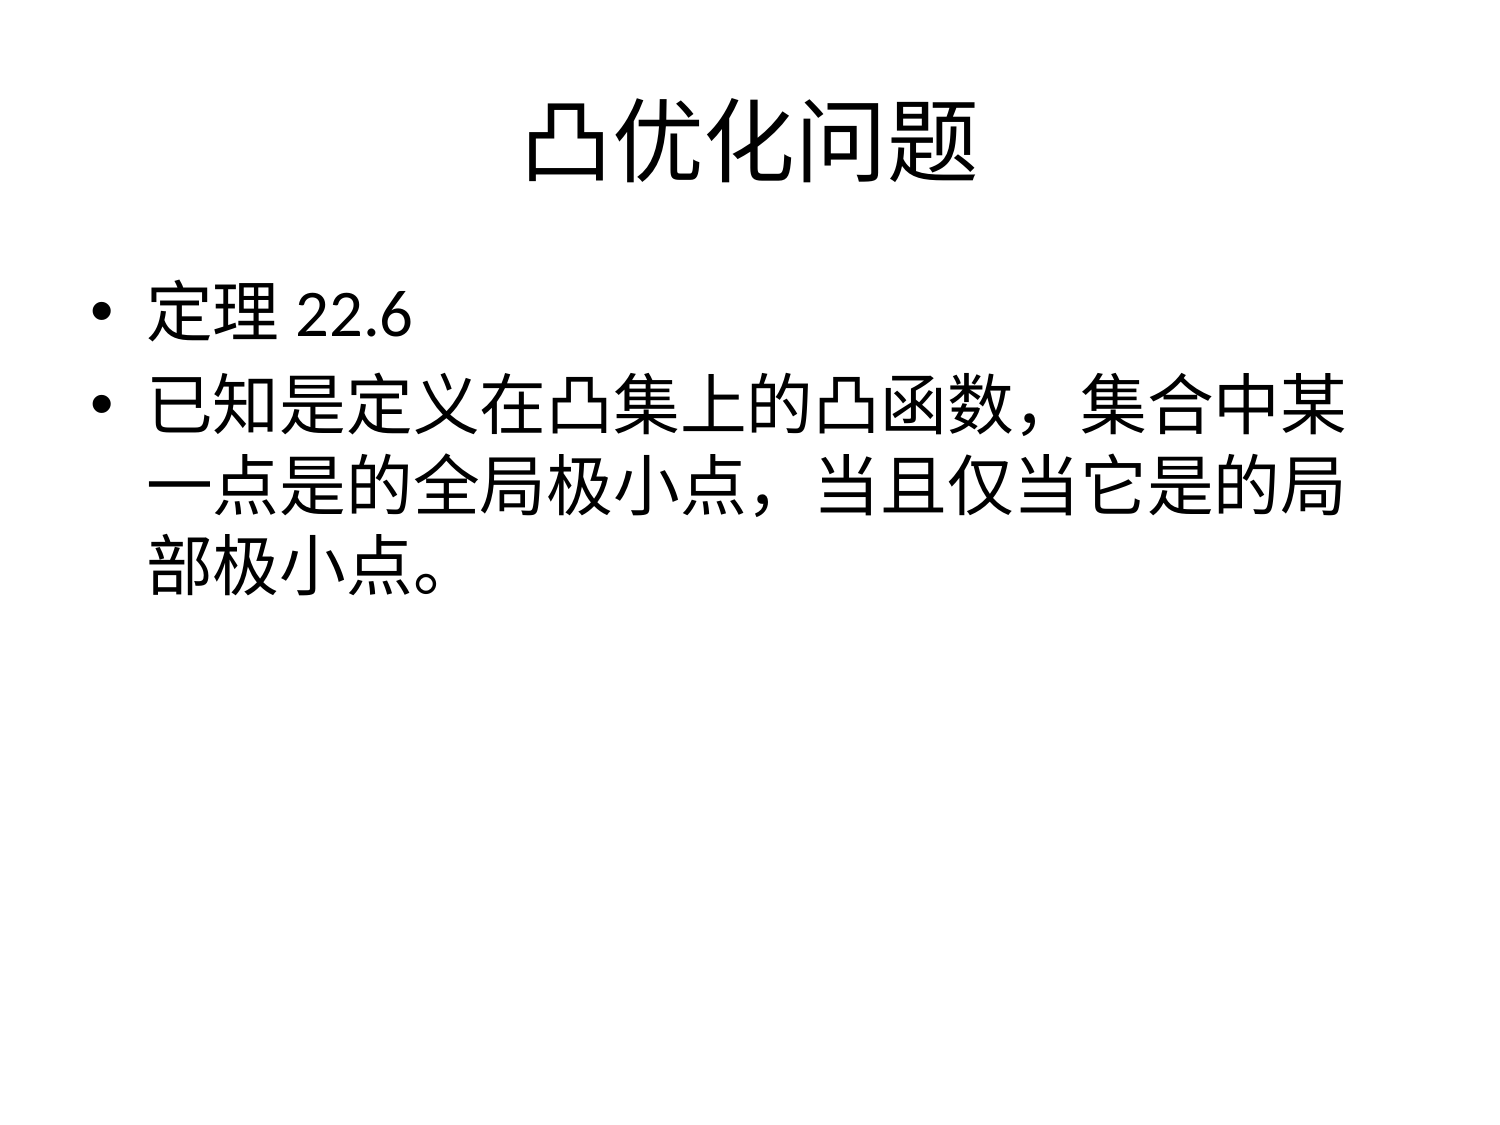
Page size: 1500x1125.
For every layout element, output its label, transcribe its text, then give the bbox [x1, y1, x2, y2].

title 凸优化问题 [75, 45, 1425, 233]
